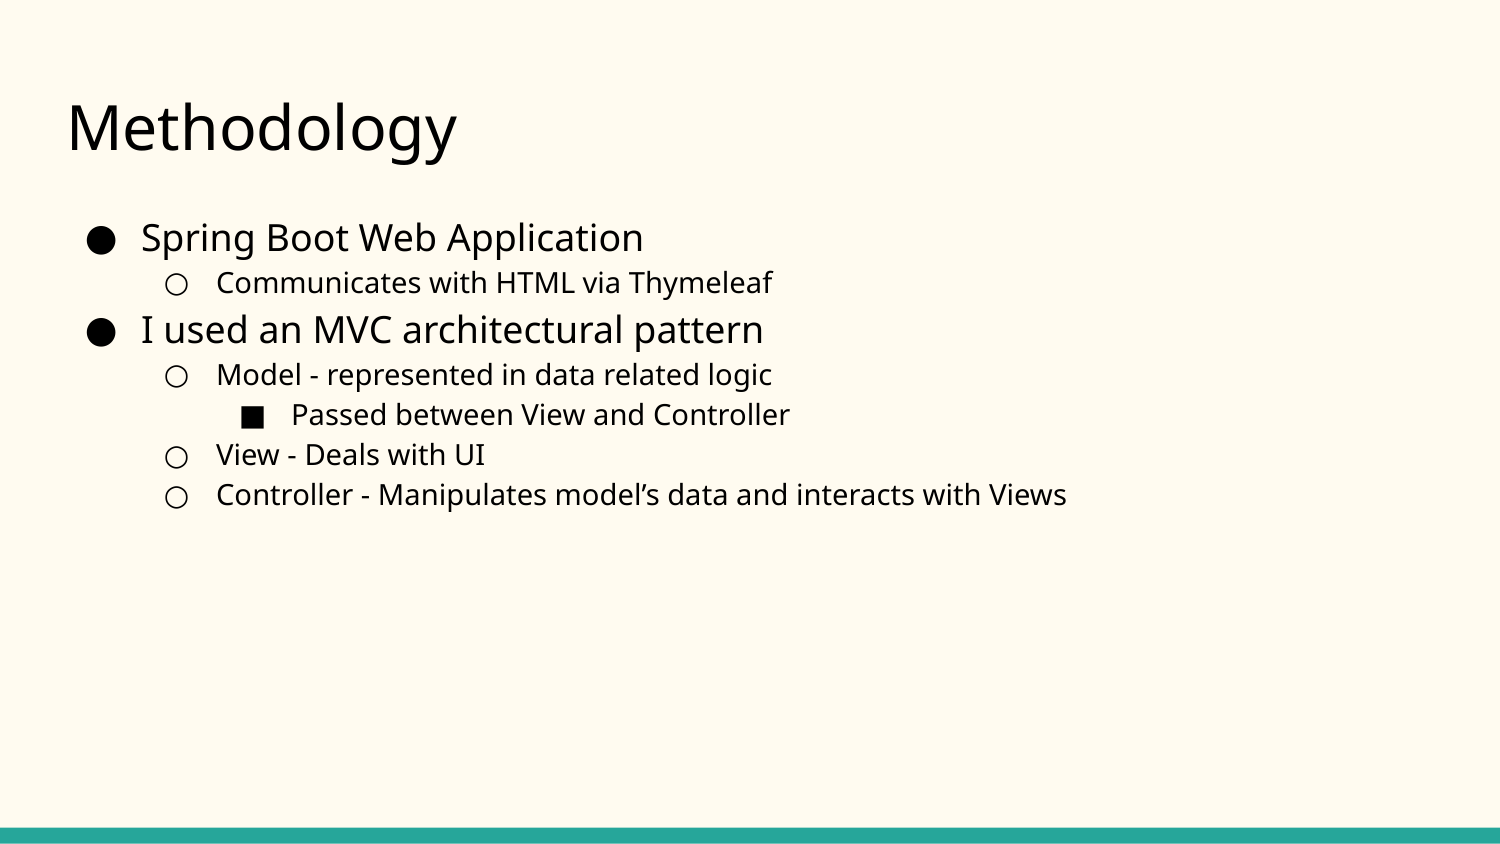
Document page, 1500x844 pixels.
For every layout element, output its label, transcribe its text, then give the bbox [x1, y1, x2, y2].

title Methodology [51, 72, 1449, 174]
list Spring Boot Web Application Communicates with HTML via Thymeleaf I used an MVC architectural pattern Model - represented in data related logic Passed between View and Controller View - Deals with UI Controller - Manipulates model’s data and interacts with Views [51, 192, 1449, 750]
